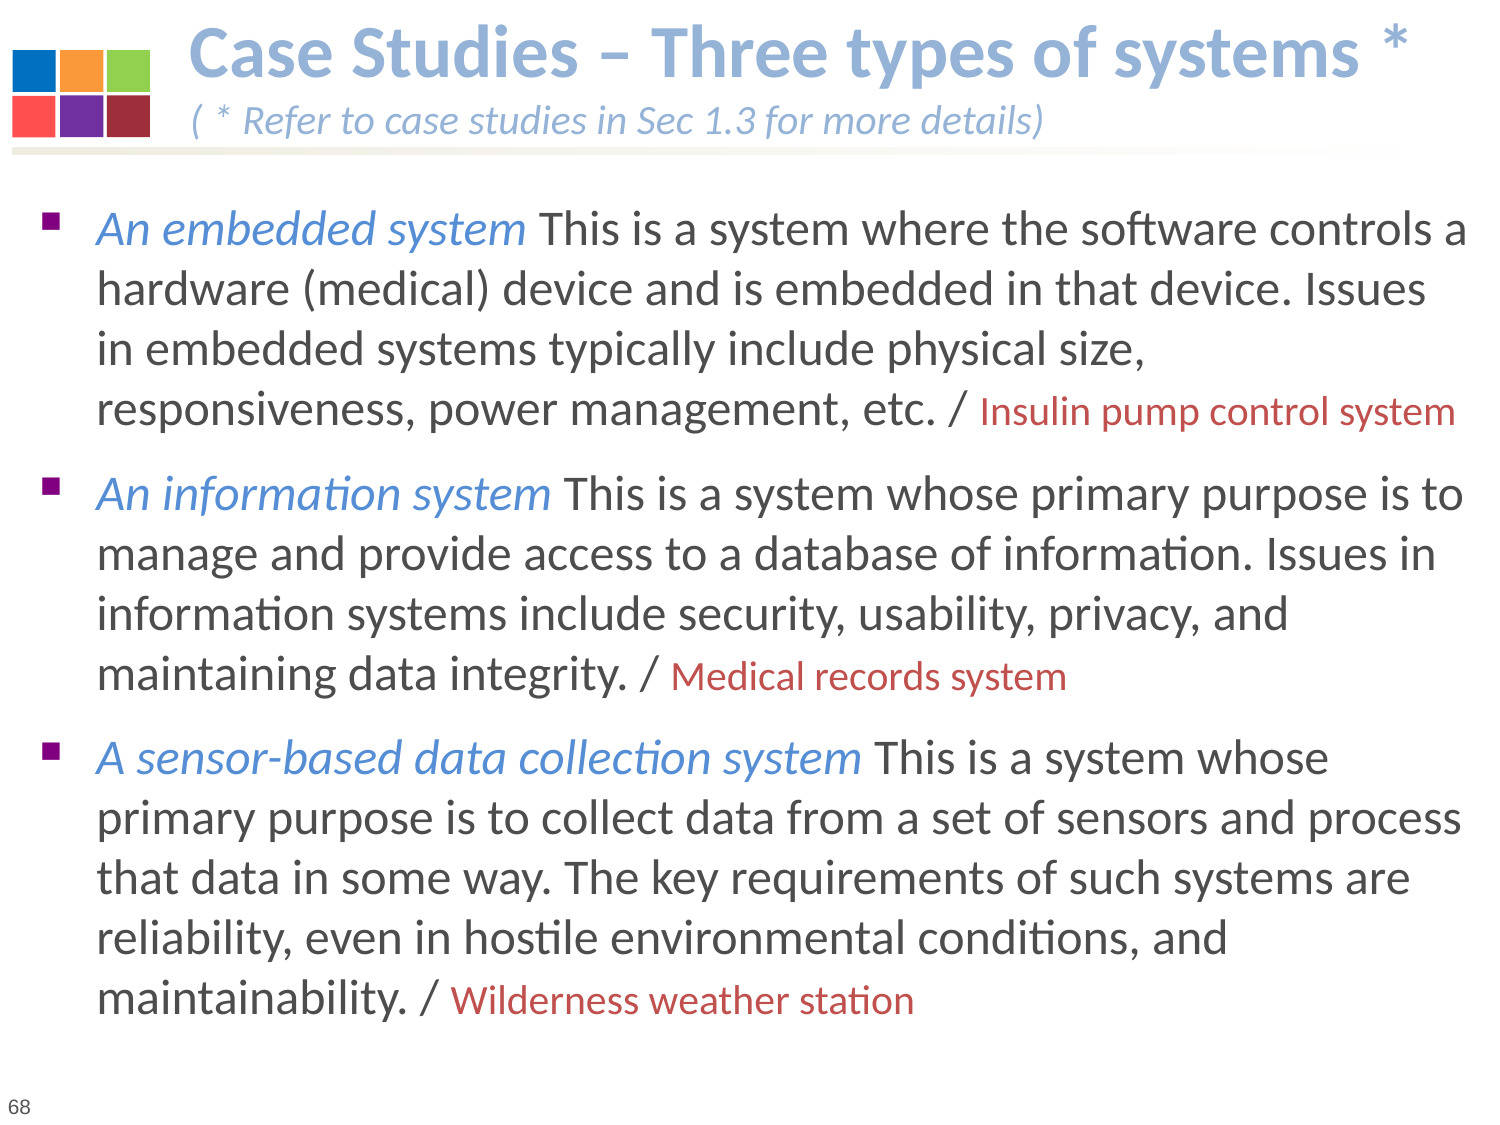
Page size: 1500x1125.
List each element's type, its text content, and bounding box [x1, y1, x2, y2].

list An embedded system This is a system where the software controls a hardware (medical) device and is embedded in that device. Issues in embedded systems typically include physical size, responsiveness, power management, etc. / Insulin pump control system An information system This is a system whose primary purpose is to manage and provide access to a database of information. Issues in information systems include security, usability, privacy, and maintaining data integrity. / Medical records system A sensor-based data collection system This is a system whose primary purpose is to collect data from a set of sensors and process that data in some way. The key requirements of such systems are reliability, even in hostile environmental conditions, and maintainability. / Wilderness weather station [24, 187, 1488, 1075]
title Case Studies – Three types of systems * ( * Refer to case studies in Sec 1.3 for more details) [174, 47, 1475, 150]
